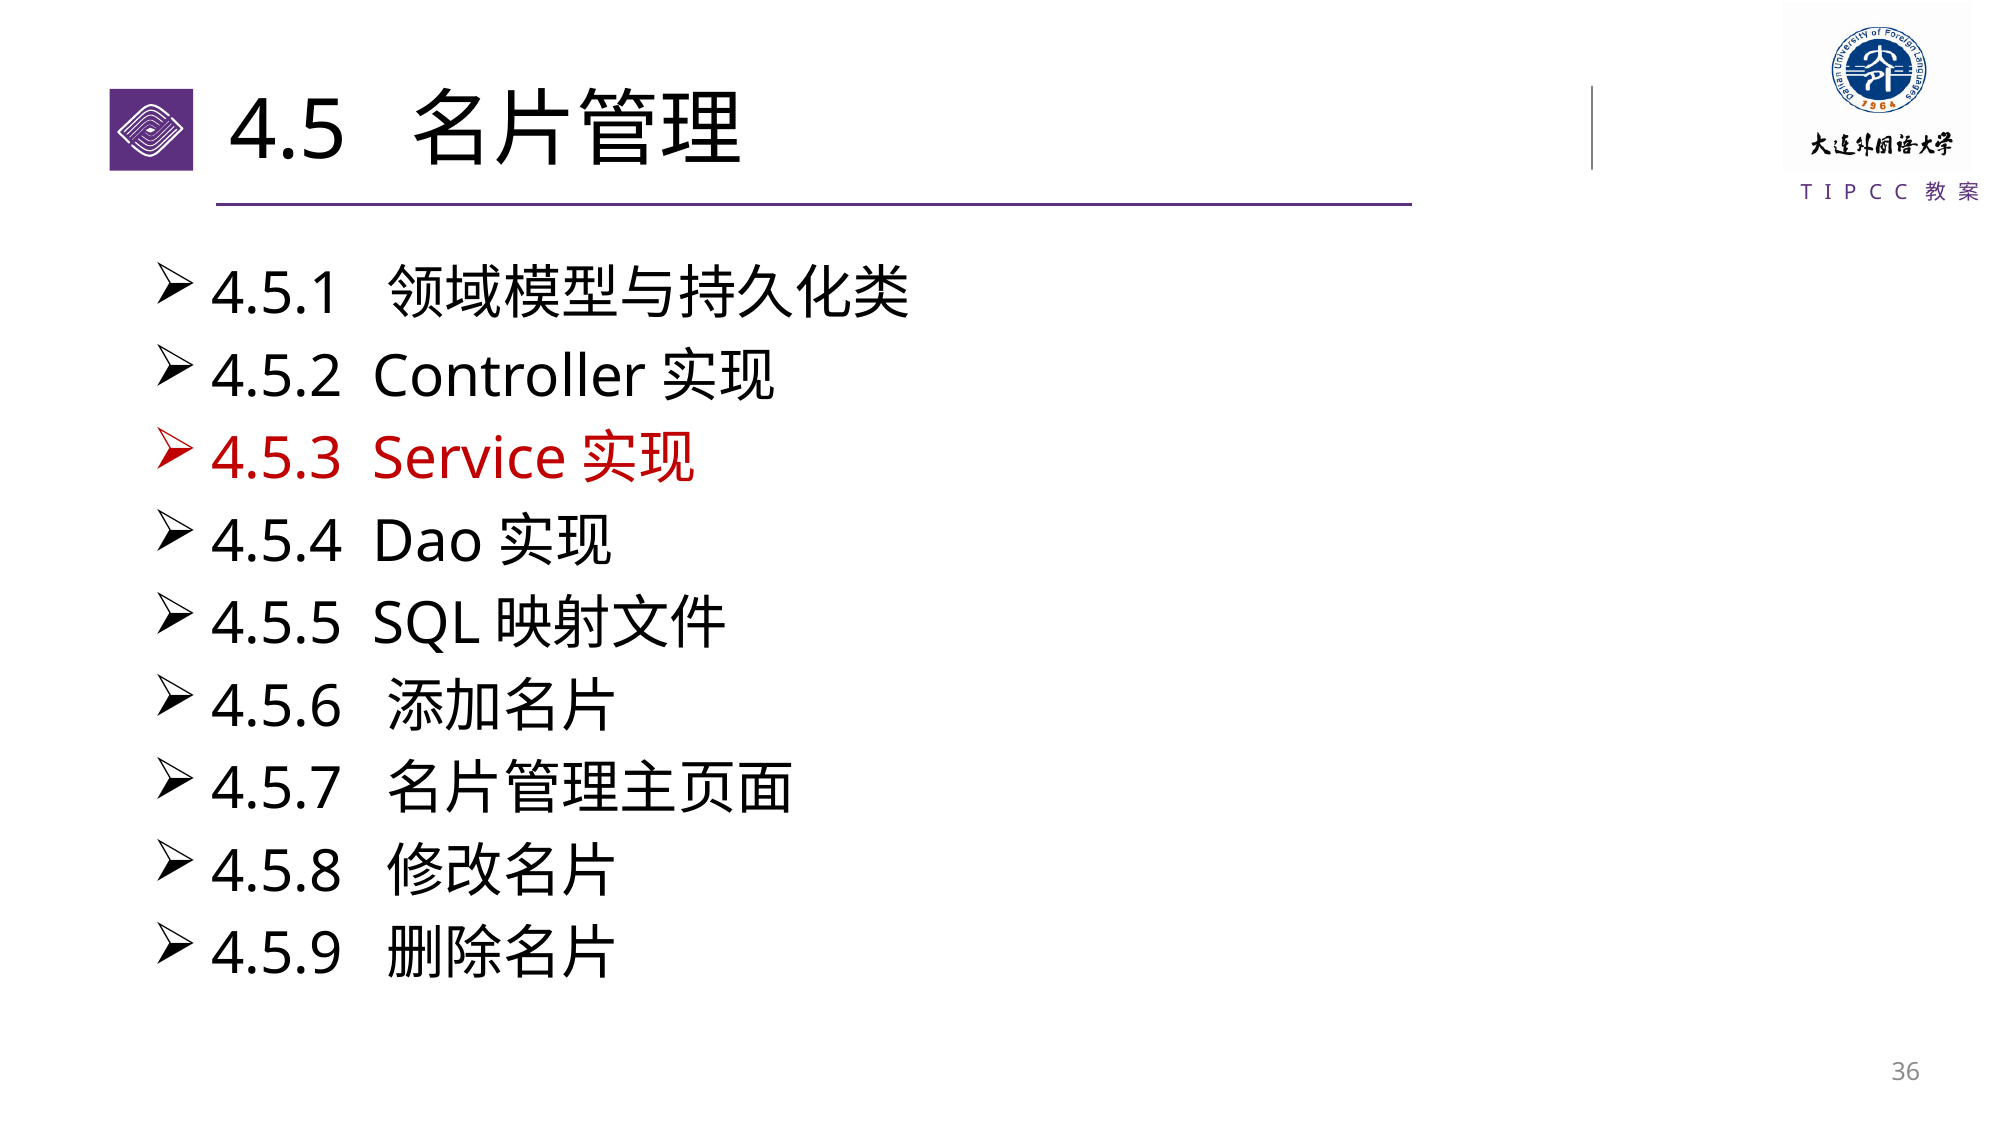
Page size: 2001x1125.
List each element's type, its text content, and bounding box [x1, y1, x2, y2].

picture [1782, 2, 1971, 172]
title 4.5 名片管理 [214, 59, 1564, 205]
list 4.5.1 领域模型与持久化类 4.5.2 Controller实现 4.5.3 Service实现 4.5.4 Dao实现 4.5.5 SQL映射文件 4.5.6 添加名片 4.5.7 名片管理主页面 4.5.8 修改名片 4.5.9 删除名片 [137, 247, 1863, 1001]
slide_number 35 [1485, 1042, 1936, 1103]
